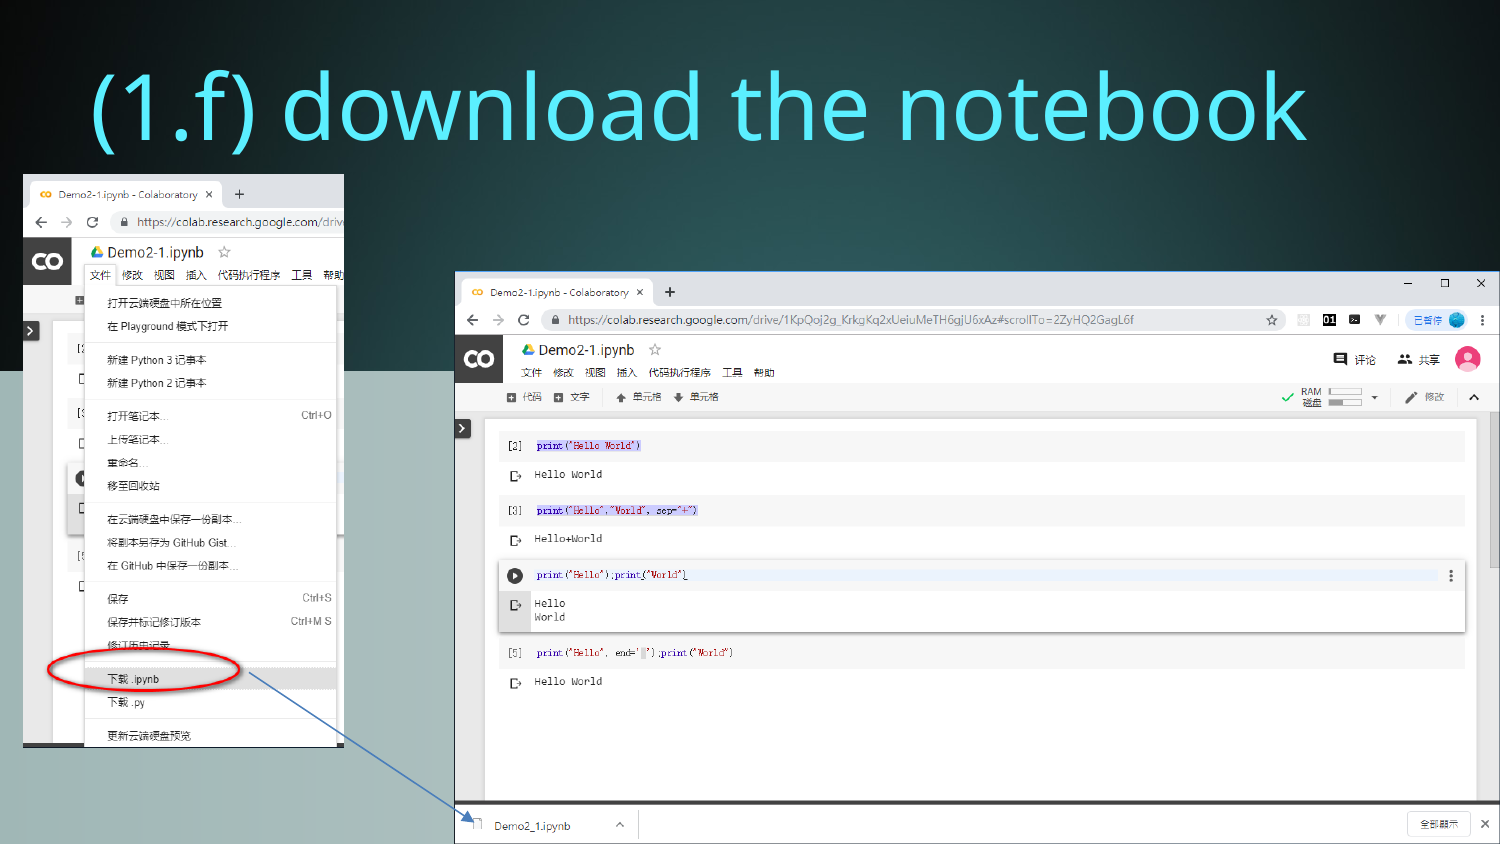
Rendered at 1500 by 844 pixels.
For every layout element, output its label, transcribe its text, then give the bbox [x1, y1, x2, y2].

text_box [0, 370, 448, 844]
picture [0, 0, 1500, 844]
title (1.f) download the notebook [75, 33, 1425, 175]
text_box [248, 672, 475, 823]
